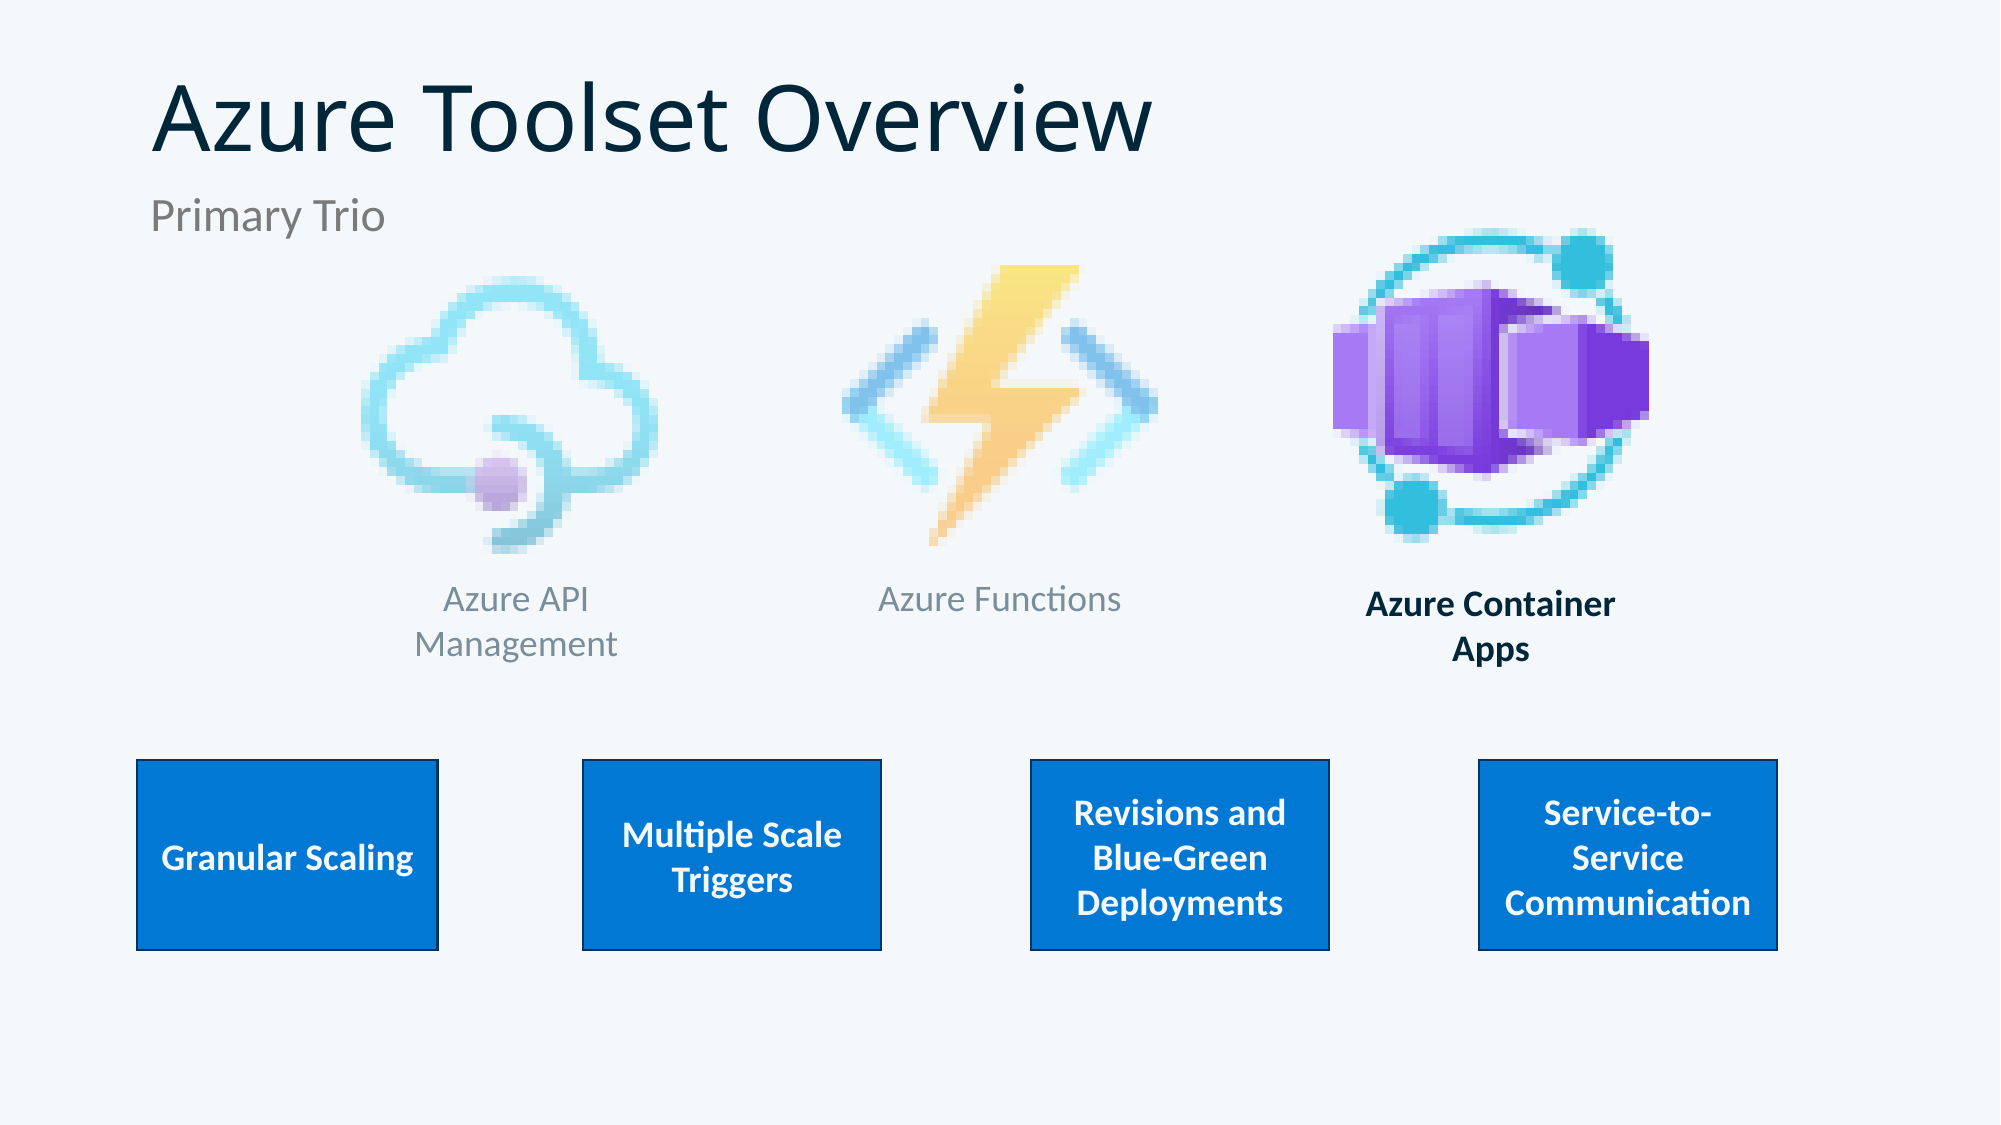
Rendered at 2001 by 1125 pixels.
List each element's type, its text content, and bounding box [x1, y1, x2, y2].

text_box Granular Scaling [136, 759, 439, 951]
list Primary Trio [135, 183, 1863, 250]
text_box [353, 259, 667, 673]
title Azure Toolset Overview [137, 59, 1863, 183]
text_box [842, 248, 1158, 628]
text_box Service-to-Service Communication [1478, 759, 1778, 951]
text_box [1333, 228, 1649, 678]
text_box Revisions and Blue-Green Deployments [1030, 759, 1330, 951]
text_box Multiple Scale Triggers [582, 759, 882, 951]
